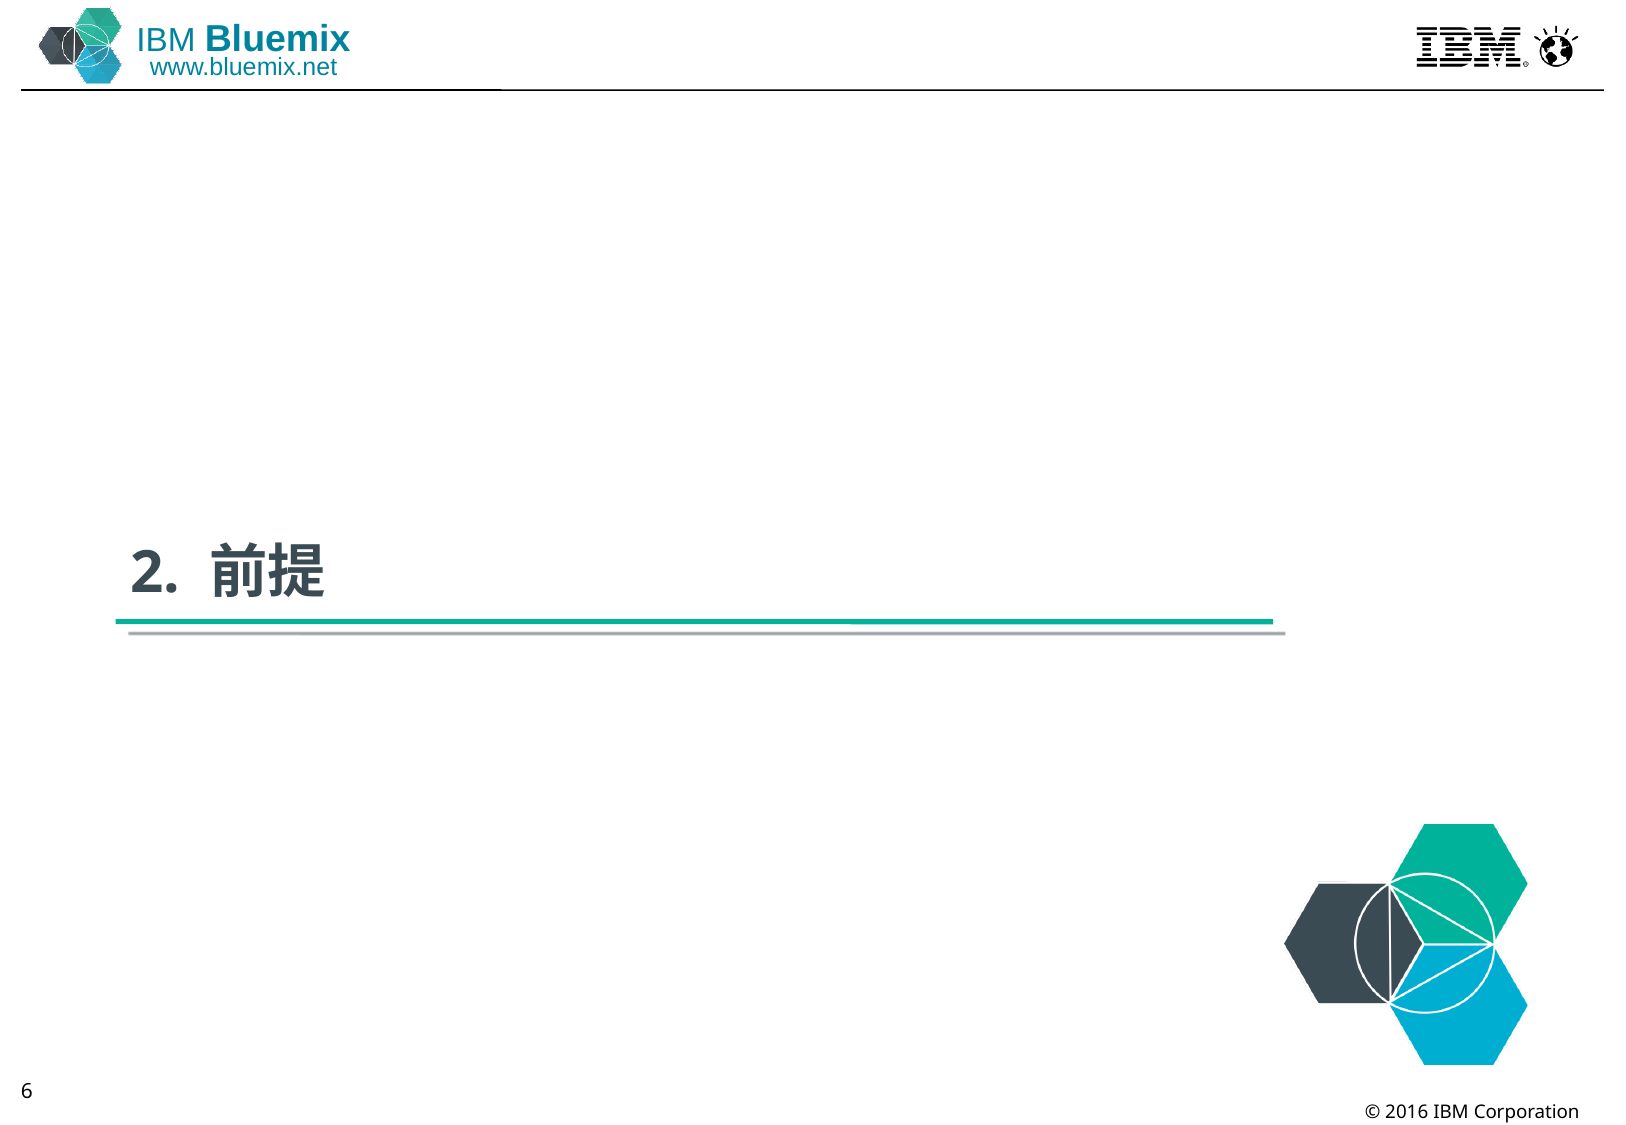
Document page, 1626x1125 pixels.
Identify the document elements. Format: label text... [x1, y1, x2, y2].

picture [37, 7, 122, 84]
picture [1401, 11, 1590, 79]
picture [1284, 822, 1533, 1067]
title 2. 前提 [115, 527, 990, 634]
